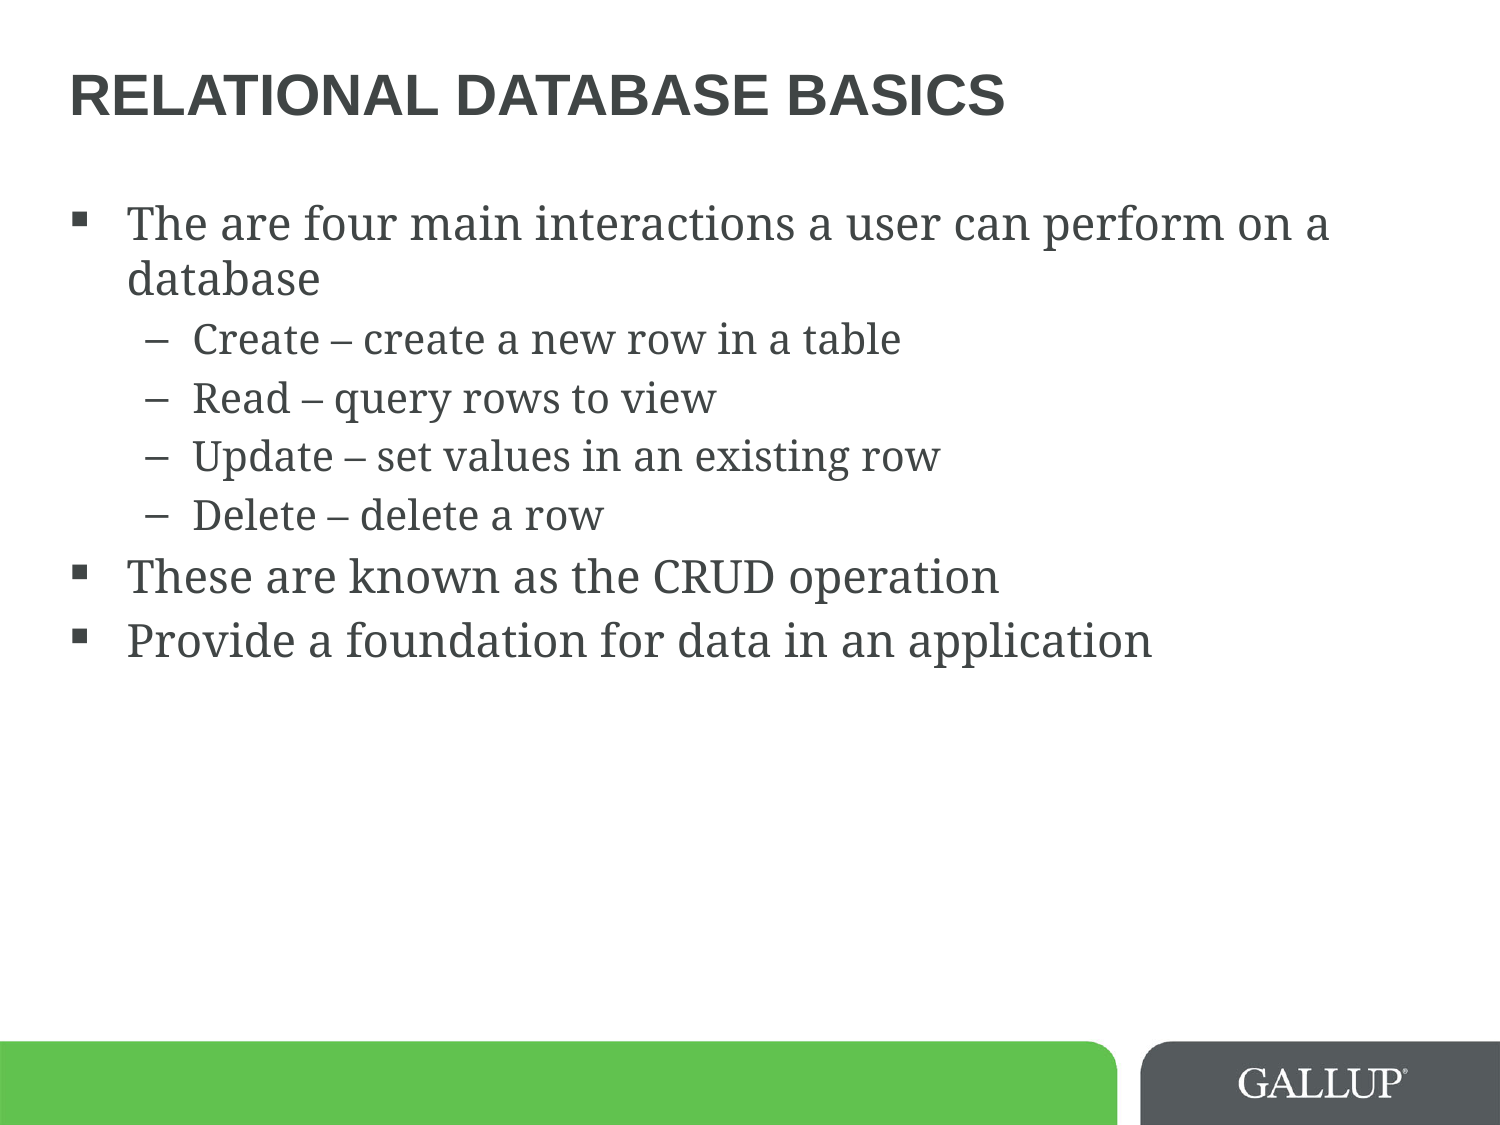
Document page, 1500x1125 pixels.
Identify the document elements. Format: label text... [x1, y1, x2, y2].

title Relational Database Basics [55, 49, 1430, 146]
picture [0, 0, 1500, 1125]
list The are four main interactions a user can perform on a database Create – create a new row in a table Read – query rows to view Update – set values in an existing row Delete – delete a row These are known as the CRUD operation Provide a foundation for data in an application [55, 187, 1454, 949]
